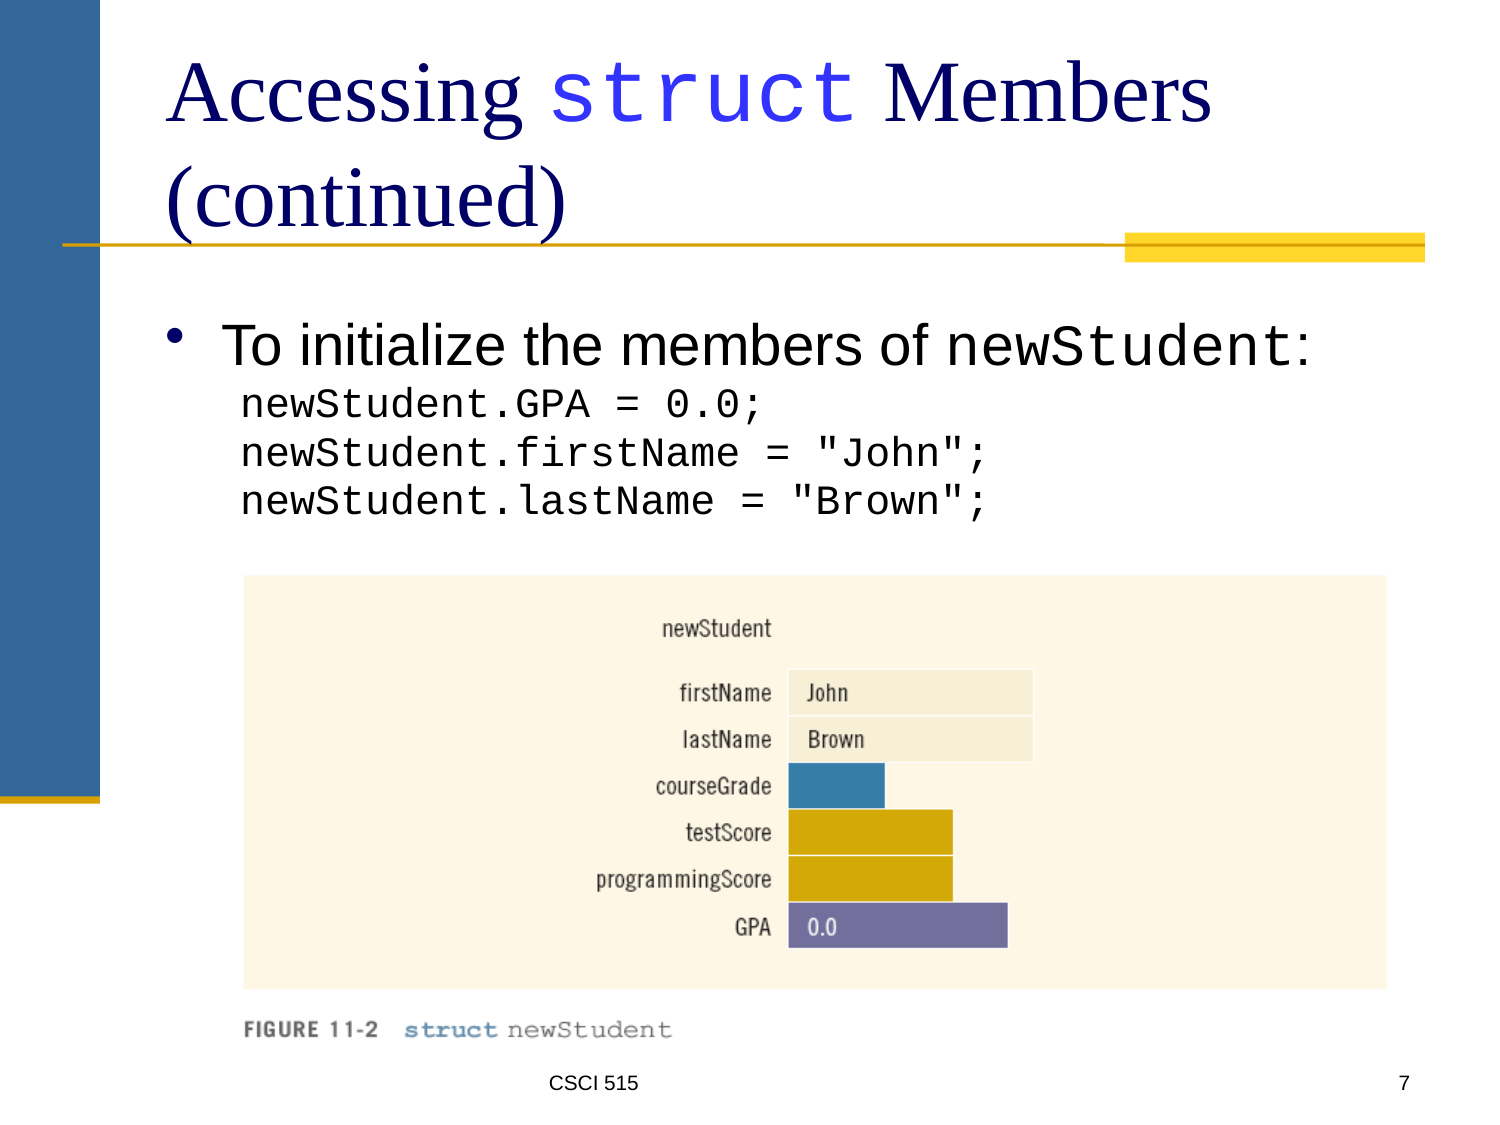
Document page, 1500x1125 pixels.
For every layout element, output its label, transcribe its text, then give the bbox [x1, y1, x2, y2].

title Accessing struct Members (continued) [149, 45, 1426, 234]
footer CSCI 515 [149, 1062, 1038, 1101]
picture [234, 569, 1392, 1043]
slide_number 7 [1112, 1062, 1426, 1101]
list To initialize the members of newStudent: newStudent.GPA = 0.0; newStudent.firstName = "John"; newStudent.lastName = "Brown"; [149, 299, 1426, 1006]
